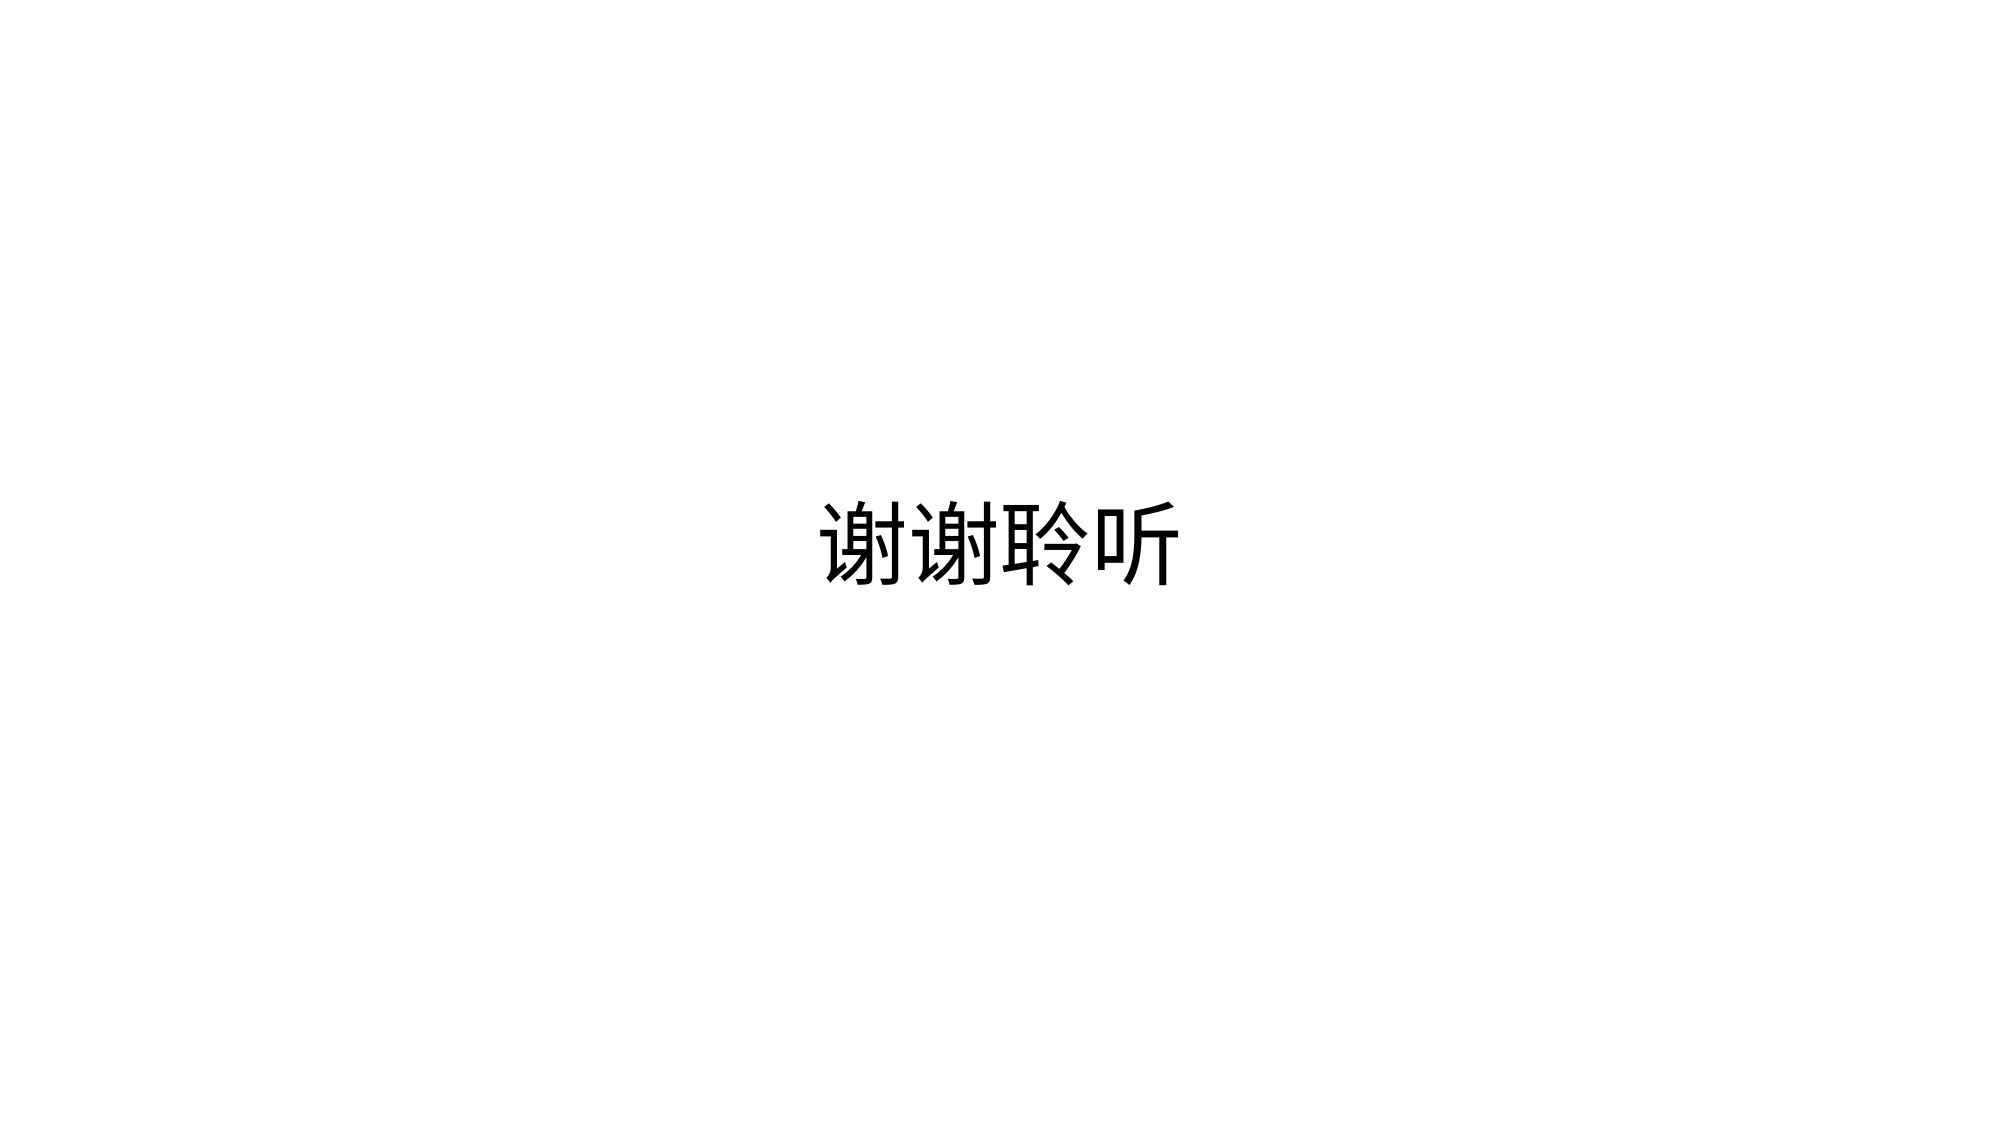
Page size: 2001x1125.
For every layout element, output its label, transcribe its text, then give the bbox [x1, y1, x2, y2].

title 谢谢聆听 [137, 440, 1863, 658]
